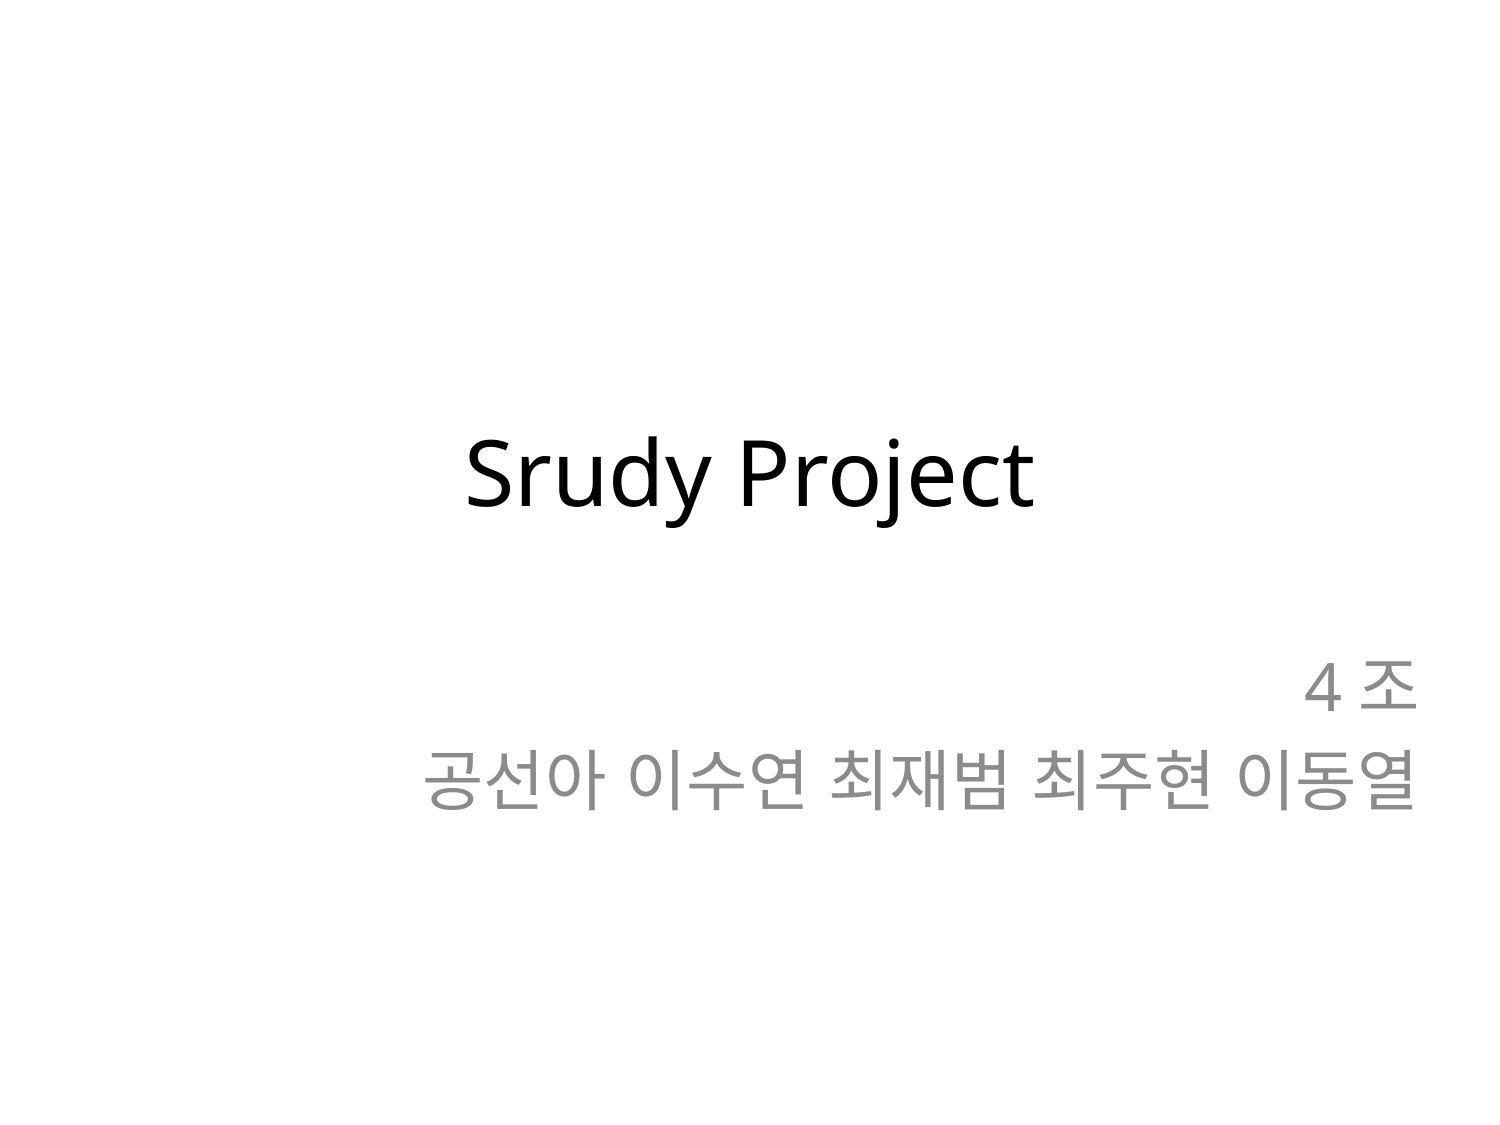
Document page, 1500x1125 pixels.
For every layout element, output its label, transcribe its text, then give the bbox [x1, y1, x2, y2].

title Srudy Project [112, 349, 1388, 591]
subtitle 4조 공선아 이수연 최재범 최주현 이동열 [225, 637, 1436, 925]
